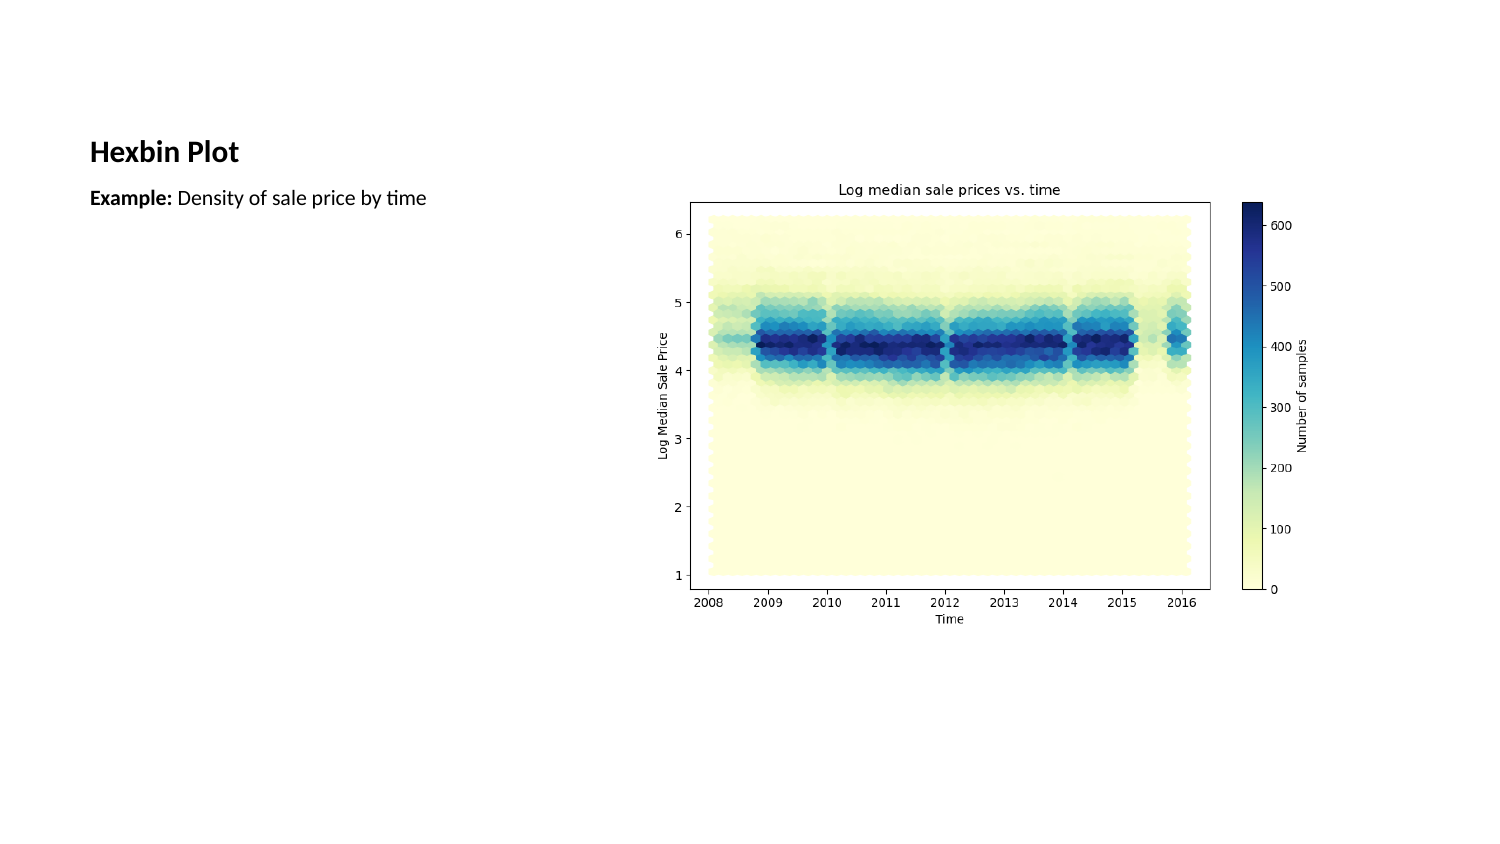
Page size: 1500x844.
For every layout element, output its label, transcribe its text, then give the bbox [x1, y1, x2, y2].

title Hexbin Plot [75, 33, 569, 176]
list Example: Density of sale price by time [75, 176, 569, 754]
picture [585, 141, 1424, 644]
